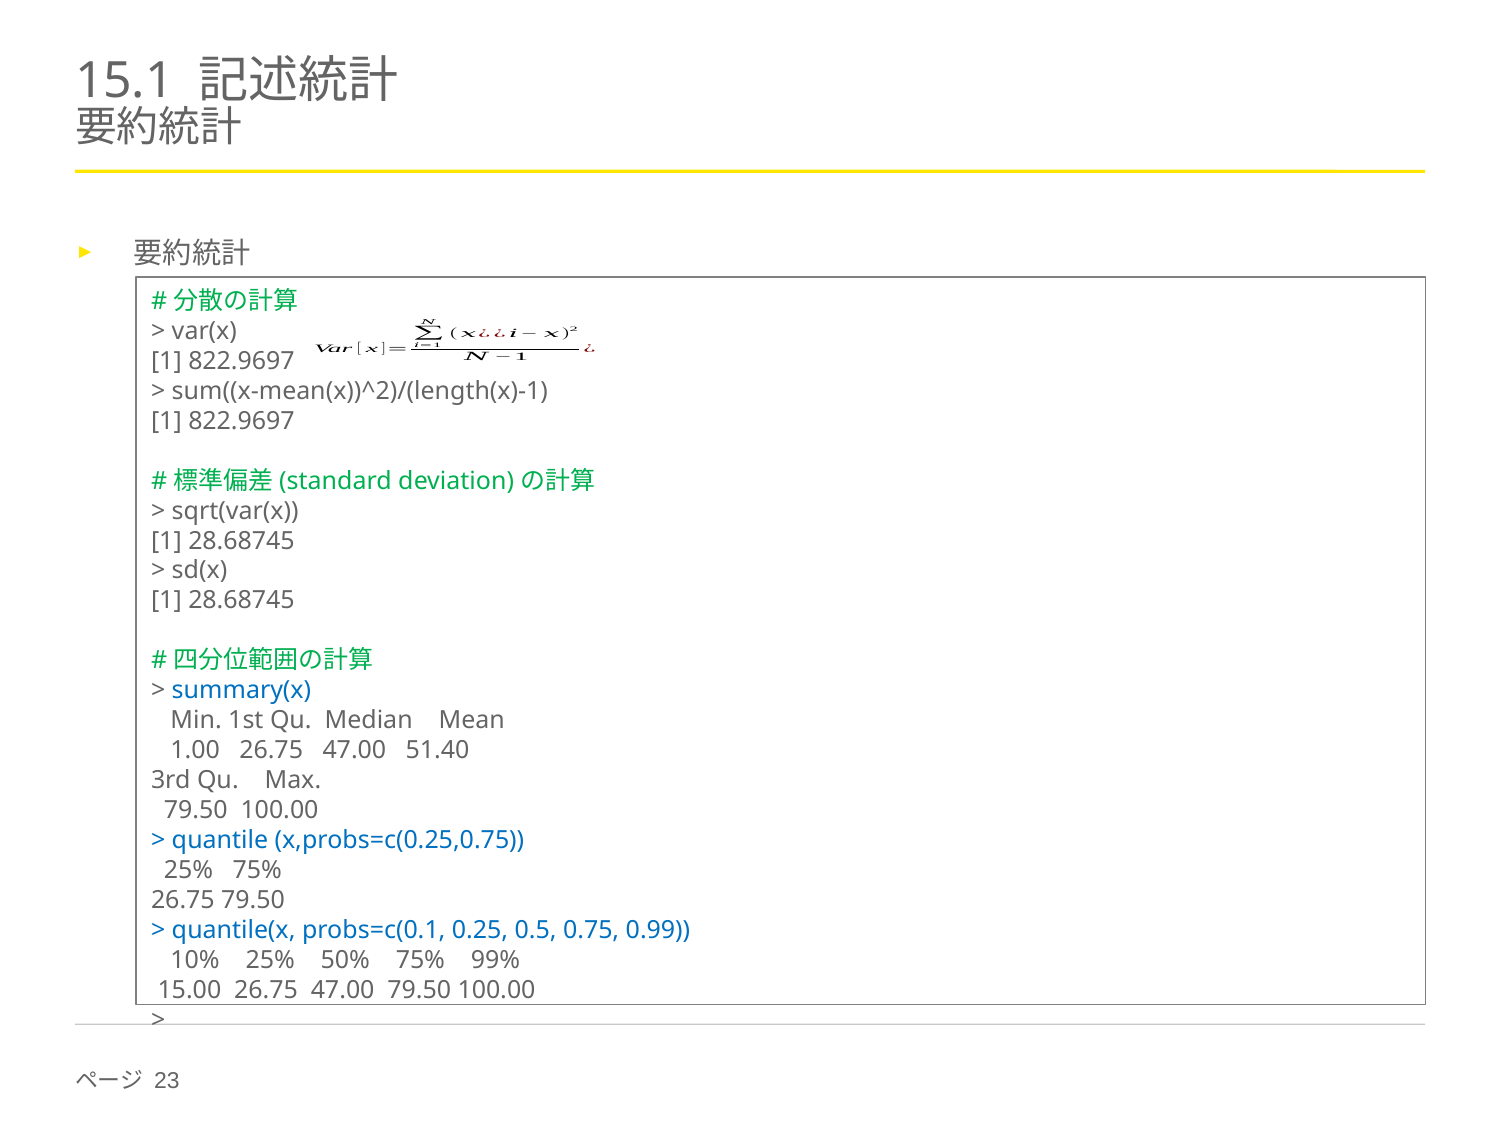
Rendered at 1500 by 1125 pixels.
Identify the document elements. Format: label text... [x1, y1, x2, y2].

title 15.1 記述統計 要約統計 [75, 33, 1426, 175]
list 要約統計 [75, 233, 1425, 1005]
text_box #分散の計算 > var(x) [1] 822.9697 > sum((x-mean(x))^2)/(length(x)-1) [1] 822.9697 #標準偏差(standard deviation)の計算 > sqrt(var(x)) [1] 28.68745 > sd(x) [1] 28.68745 #四分位範囲の計算 > summary(x) Min. 1st Qu. Median Mean 1.00 26.75 47.00 51.40 3rd Qu. Max. 79.50 100.00 > quantile (x,probs=c(0.25,0.75)) 25% 75% 26.75 79.50 > quantile(x, probs=c(0.1, 0.25, 0.5, 0.75, 0.99)) 10% 25% 50% 75% 99% 15.00 26.75 47.00 79.50 100.00 > [134, 275, 1428, 1007]
